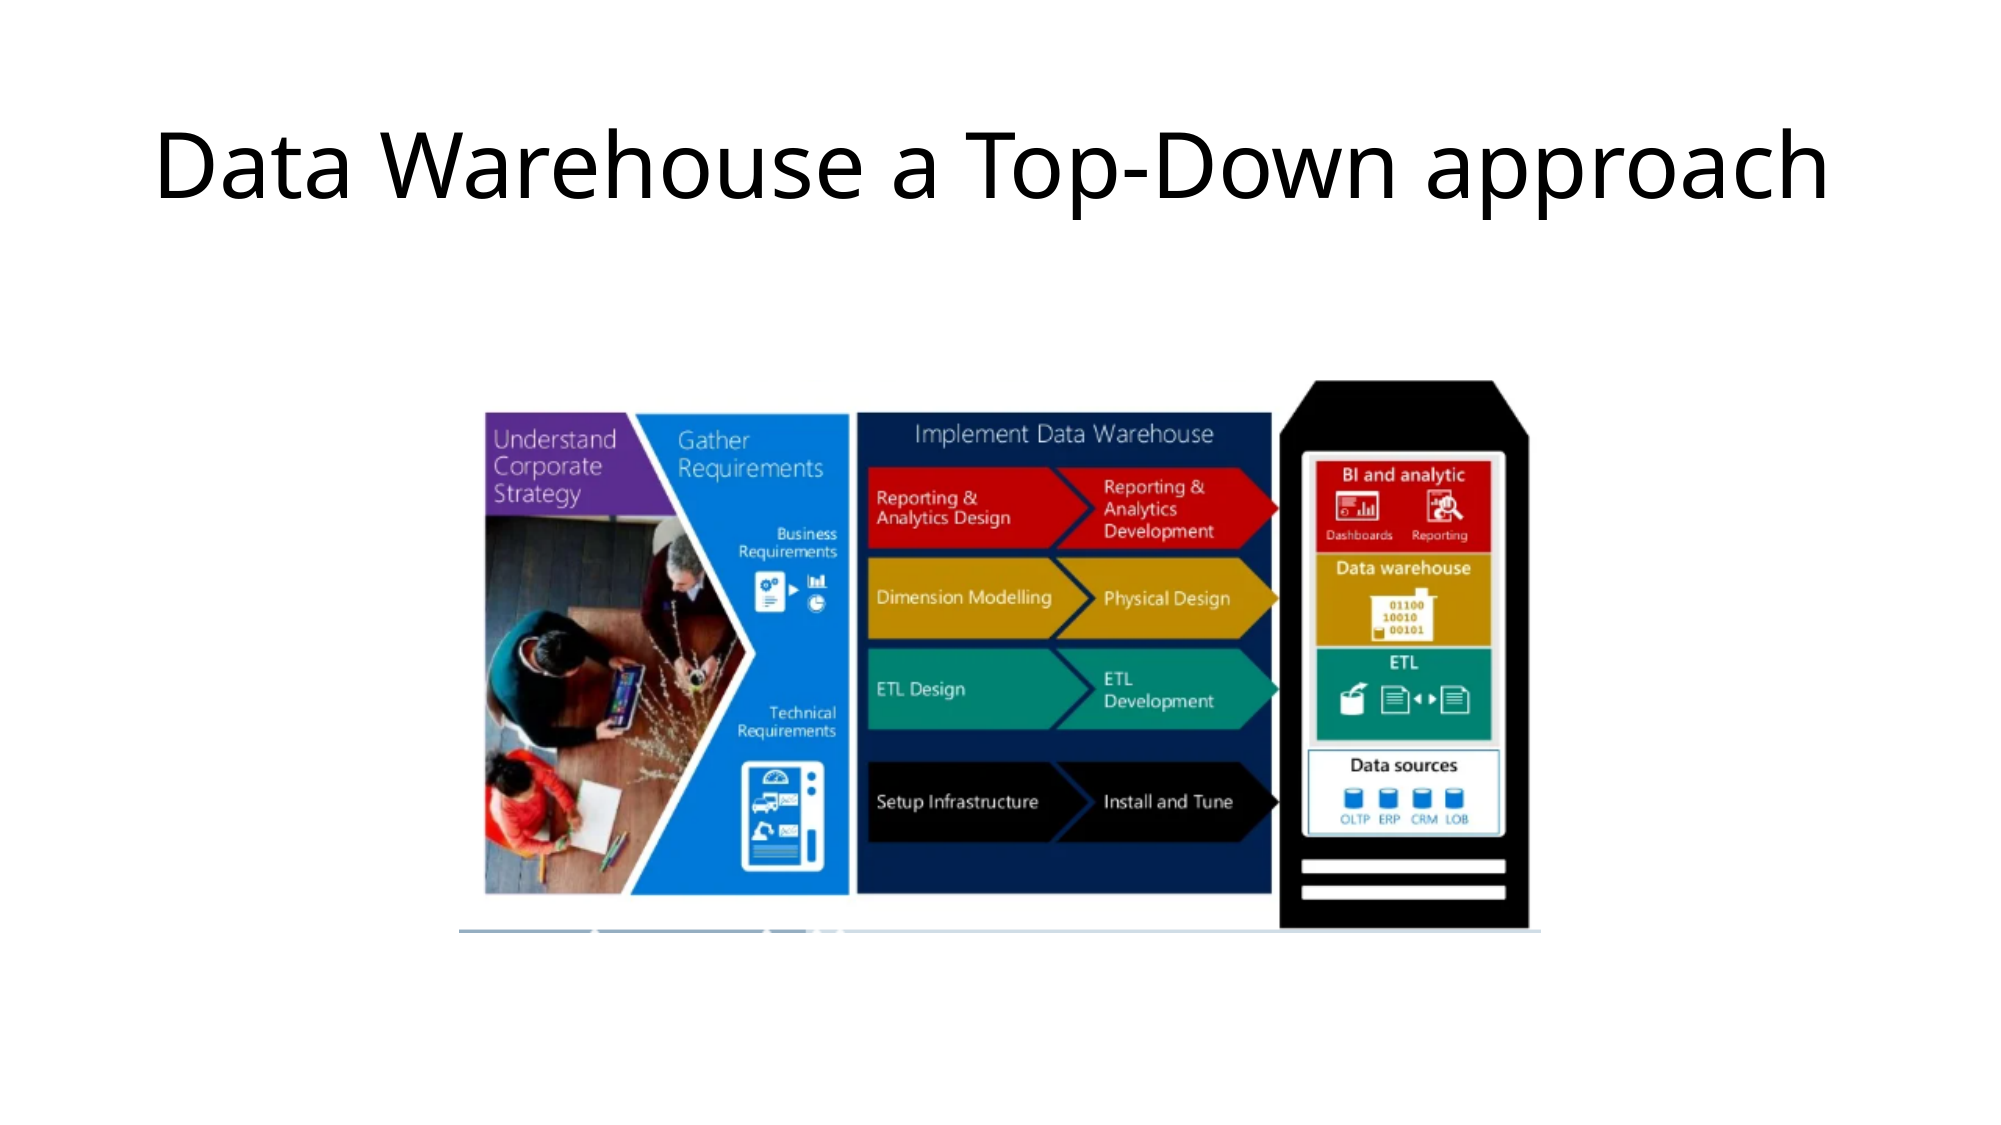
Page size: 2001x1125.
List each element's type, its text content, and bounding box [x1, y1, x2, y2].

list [459, 380, 1541, 933]
title Data Warehouse a Top-Down approach [137, 59, 1863, 278]
